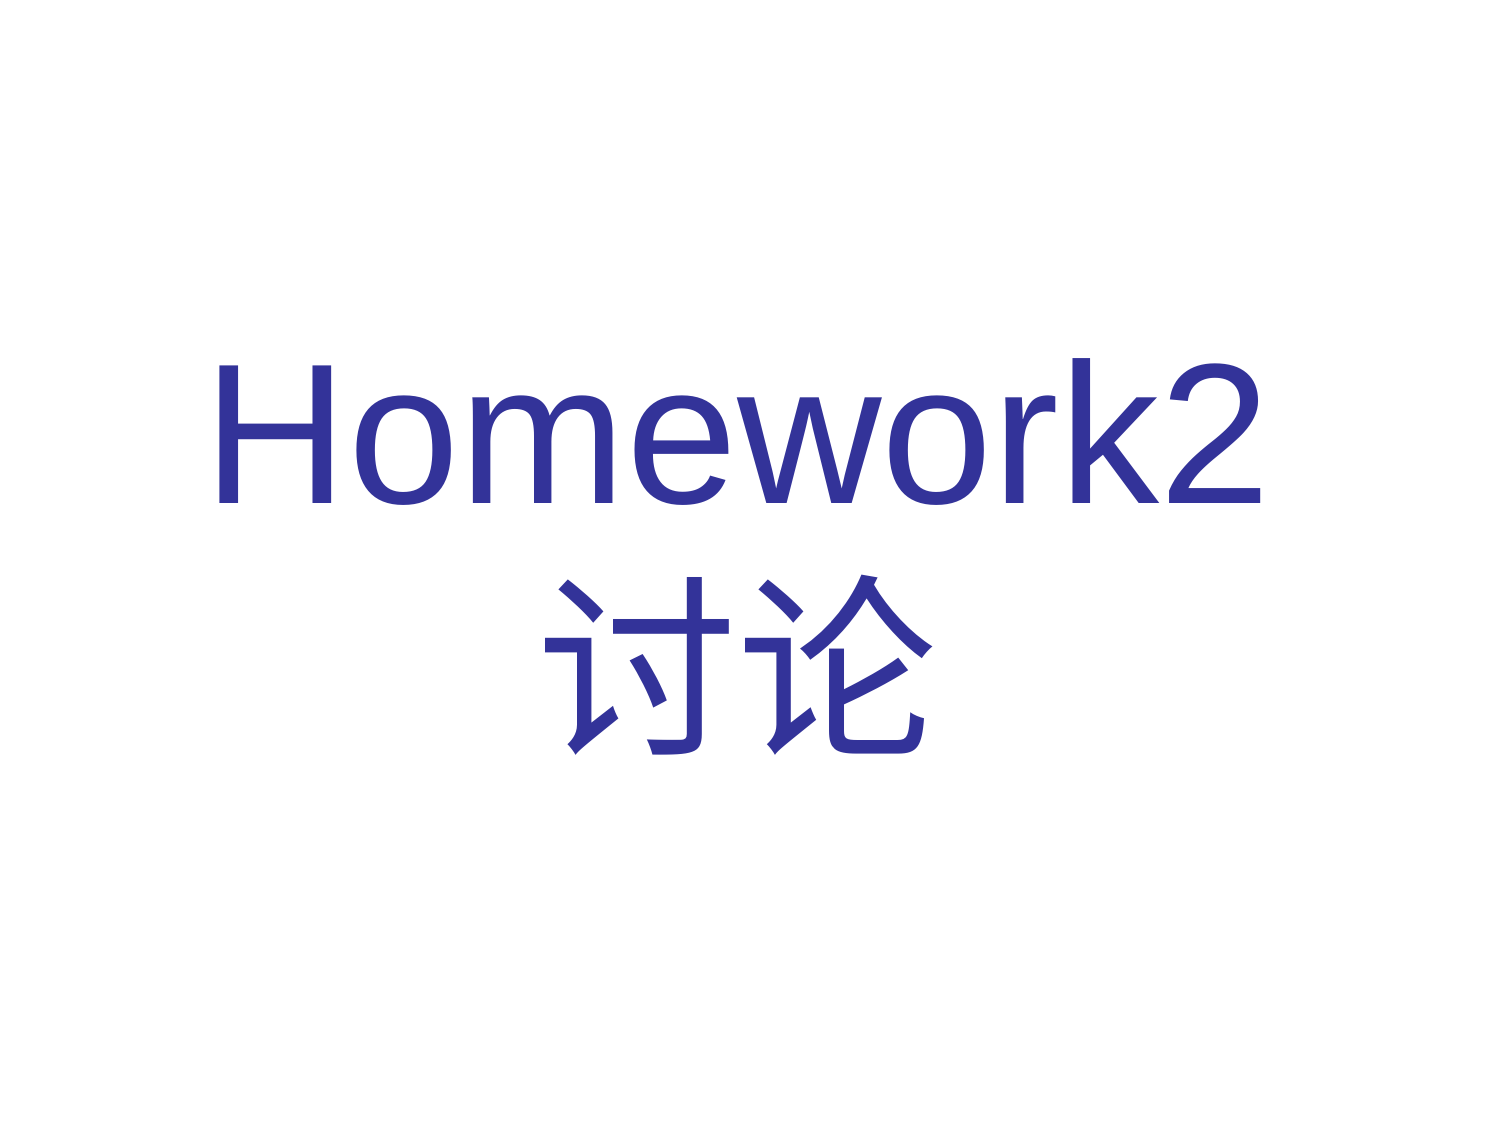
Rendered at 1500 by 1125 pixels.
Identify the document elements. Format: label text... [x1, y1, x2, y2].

title Homework2 讨论 [62, 450, 1413, 638]
